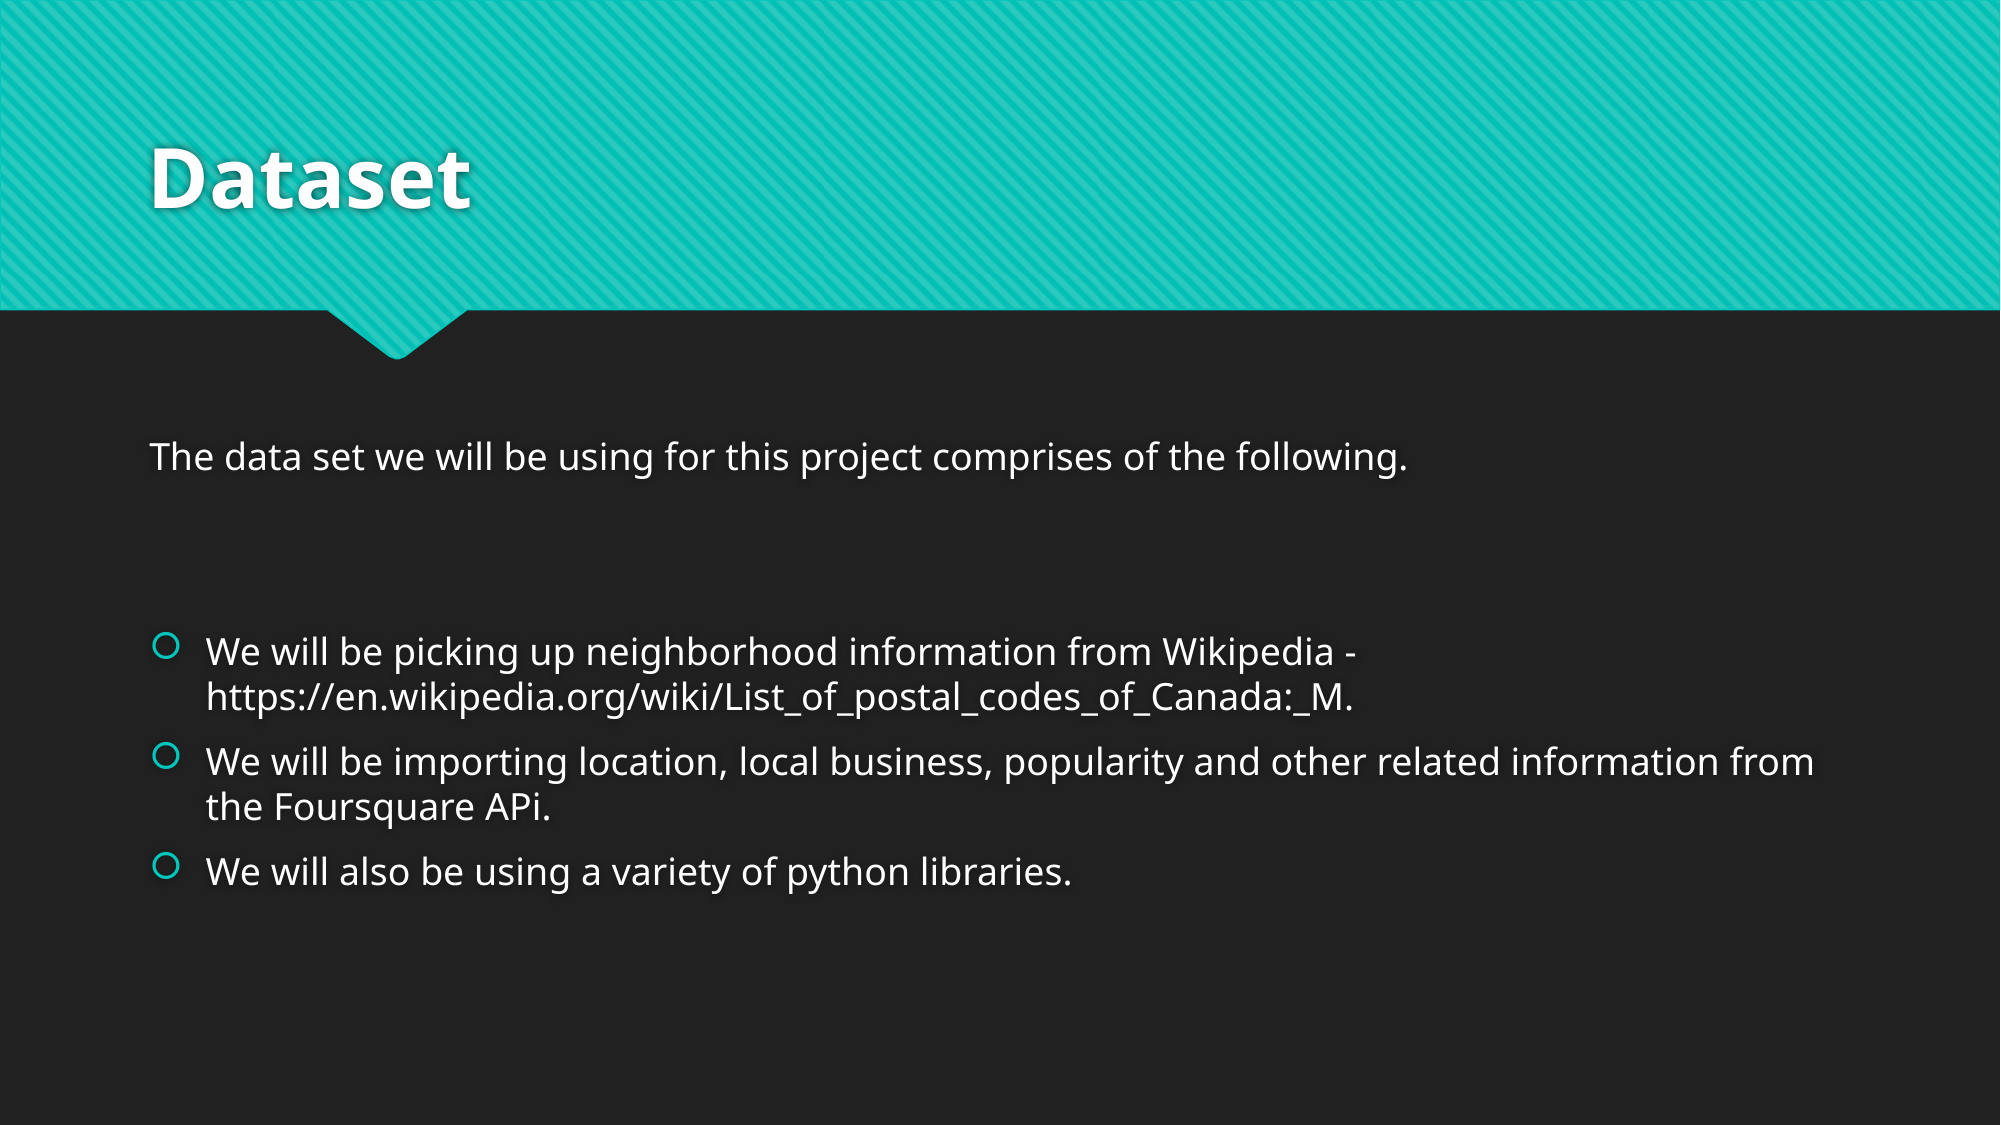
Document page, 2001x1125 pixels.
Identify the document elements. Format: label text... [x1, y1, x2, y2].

list The data set we will be using for this project comprises of the following. We will be picking up neighborhood information from Wikipedia - https://en.wikipedia.org/wiki/List_of_postal_codes_of_Canada:_M. We will be importing location, local business, popularity and other related information from the Foursquare APi. We will also be using a variety of python libraries. [134, 364, 1866, 962]
title Dataset [132, 73, 1868, 233]
